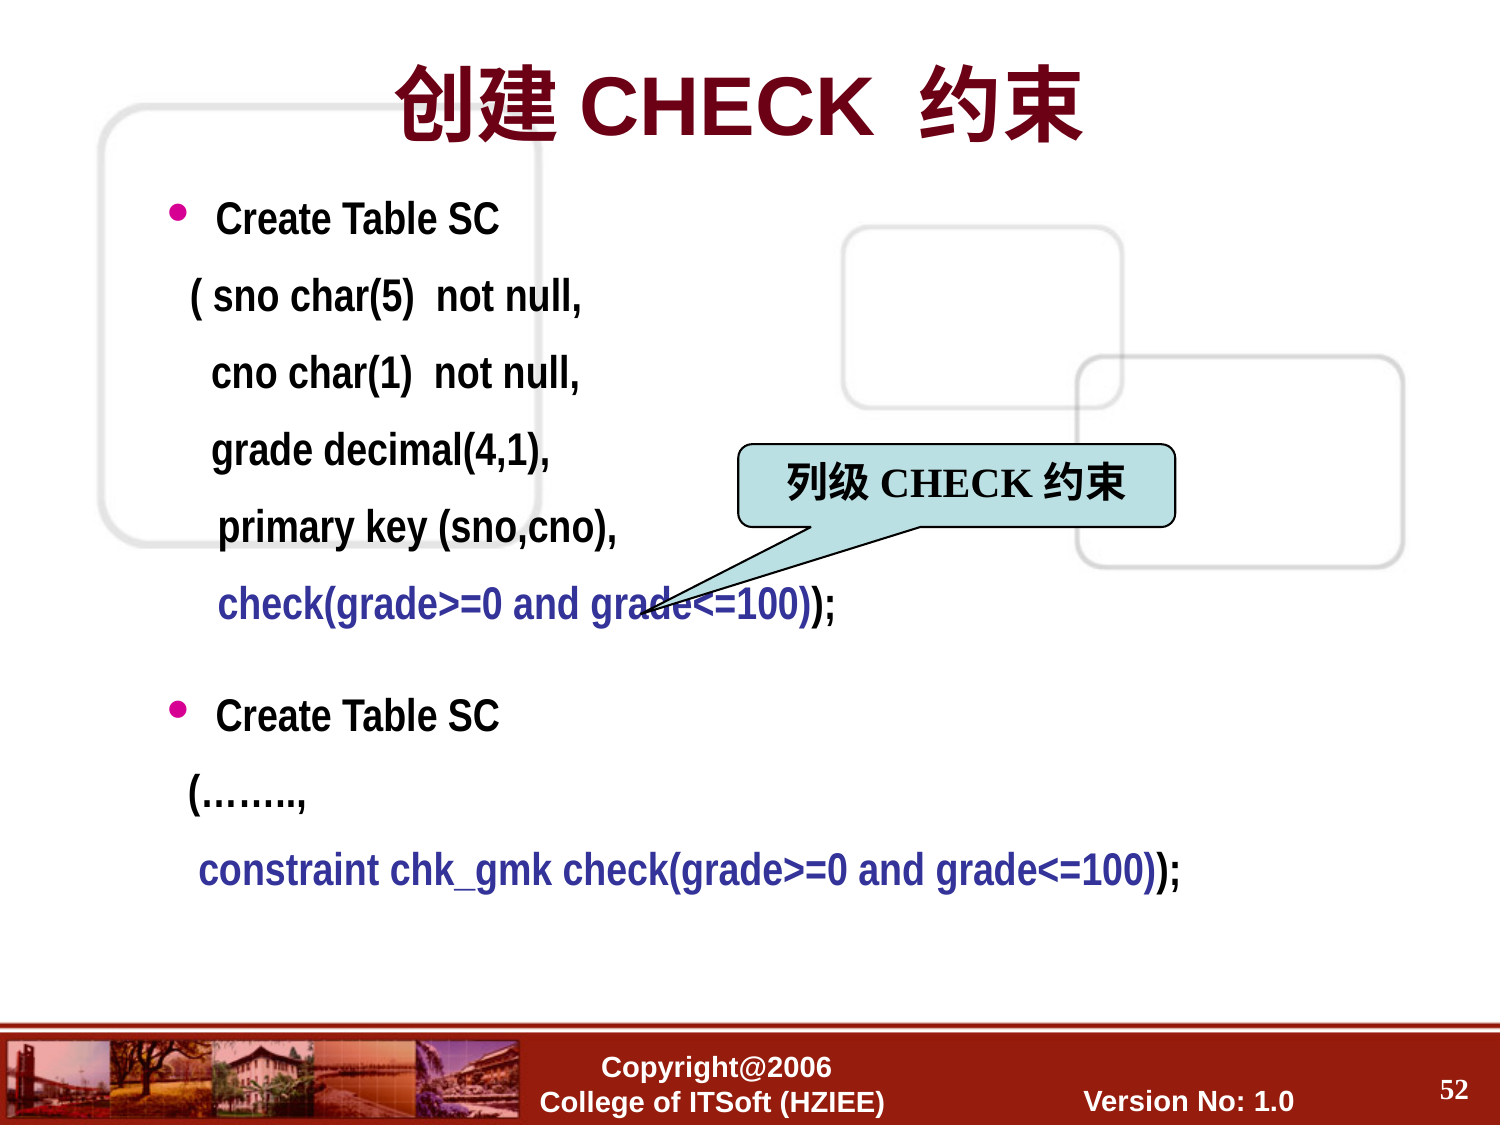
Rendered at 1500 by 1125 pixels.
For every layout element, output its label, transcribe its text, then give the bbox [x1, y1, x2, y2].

text_box 创建CHECK 约束 [53, 42, 1397, 181]
picture [0, 0, 1500, 1125]
text_box 列级CHECK约束 [640, 444, 1176, 615]
text_box Create Table SC ( sno char(5) not null, cno char(1) not null, grade decimal(4,1), primary key (sno,cno), check(grade>=0 and grade<=100)); Create Table SC (…….., constraint chk_gmk check(grade>=0 and grade<=100)); [87, 187, 1325, 963]
